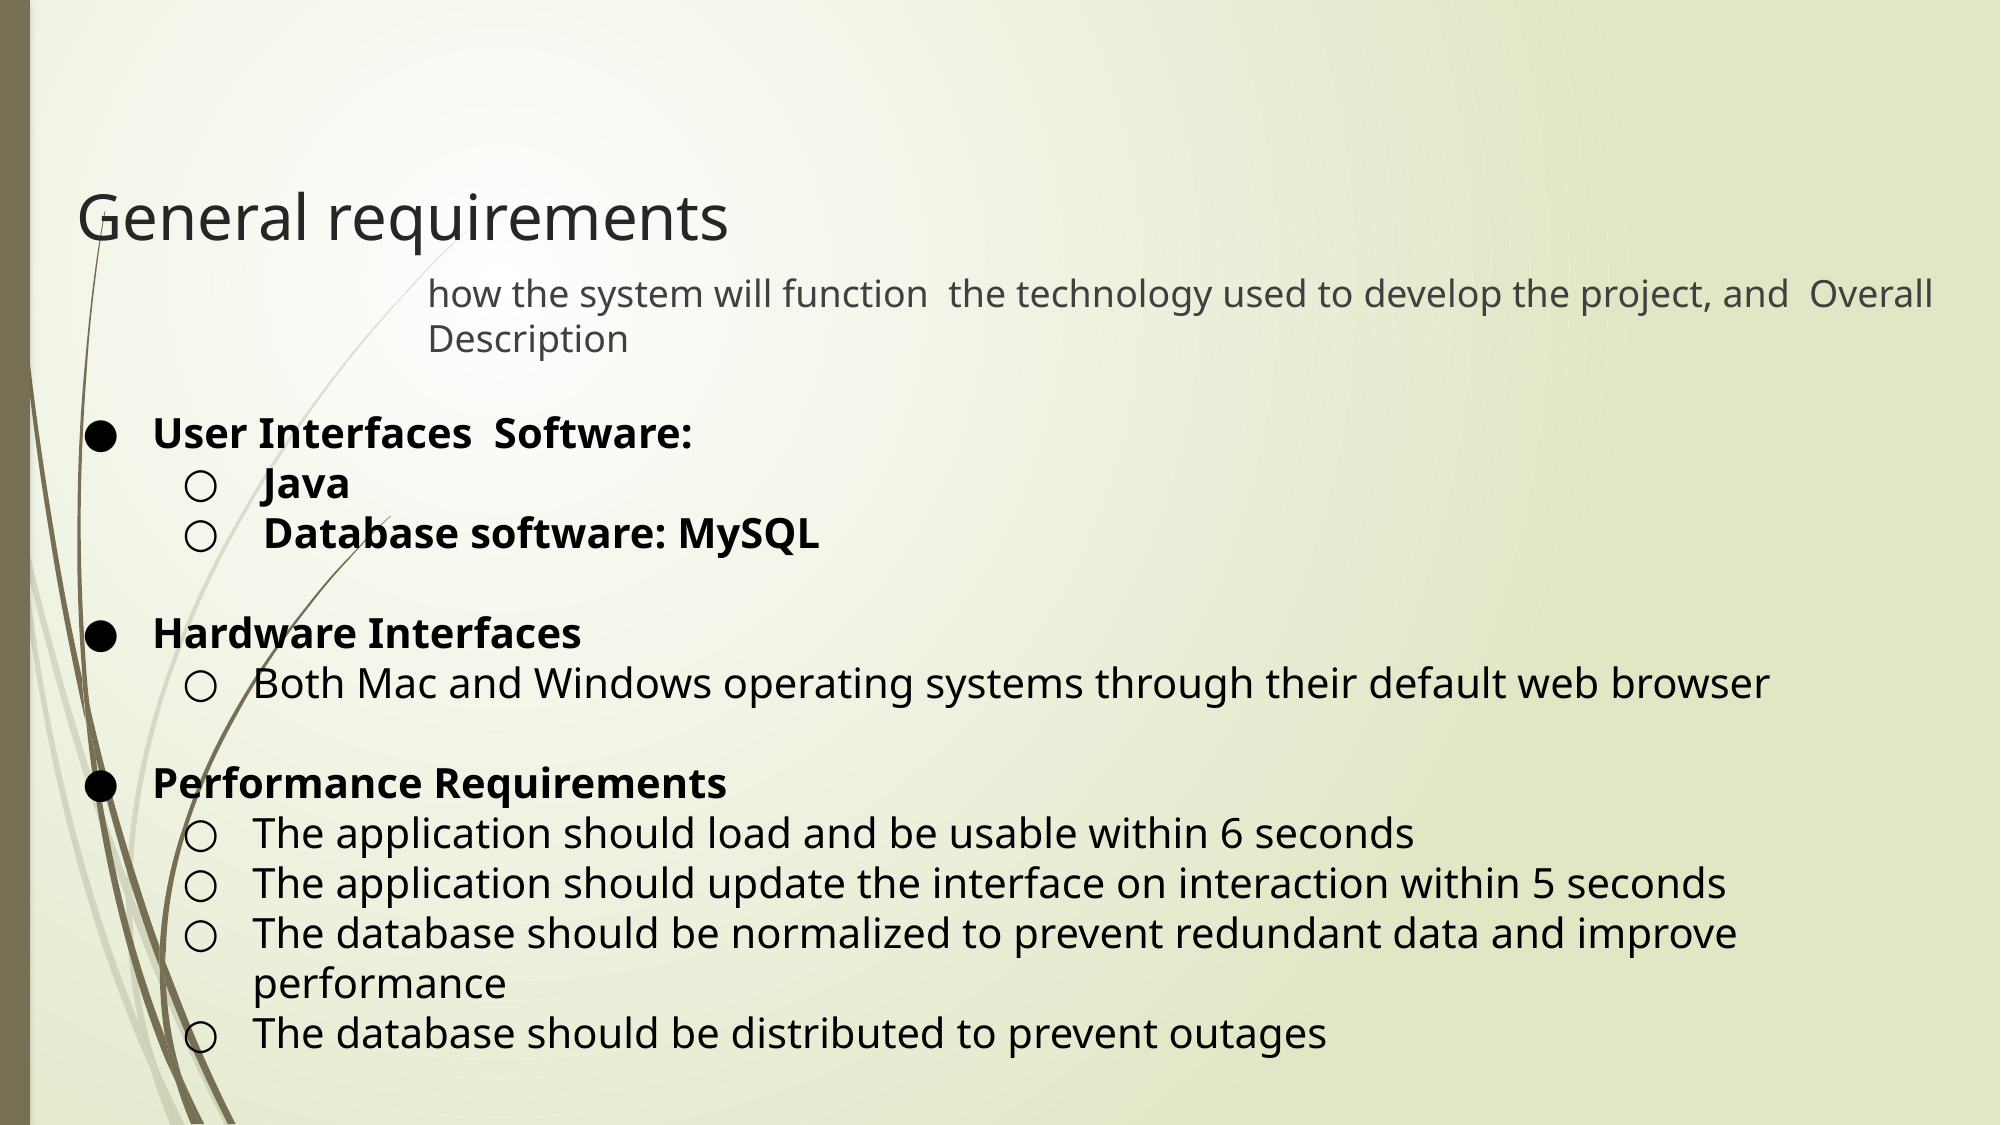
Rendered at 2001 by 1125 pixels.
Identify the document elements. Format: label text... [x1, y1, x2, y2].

title General requirements [56, 156, 1738, 274]
text_box User Interfaces Software: Java Database software: MySQL Hardware Interfaces Both Mac and Windows operating systems through their default web browser Performance Requirements The application should load and be usable within 6 seconds The application should update the interface on interaction within 5 seconds The database should be normalized to prevent redundant data and improve performance The database should be distributed to prevent outages [32, 386, 1988, 1077]
list how the system will function the technology used to develop the project, and Overall Description [407, 249, 2000, 745]
